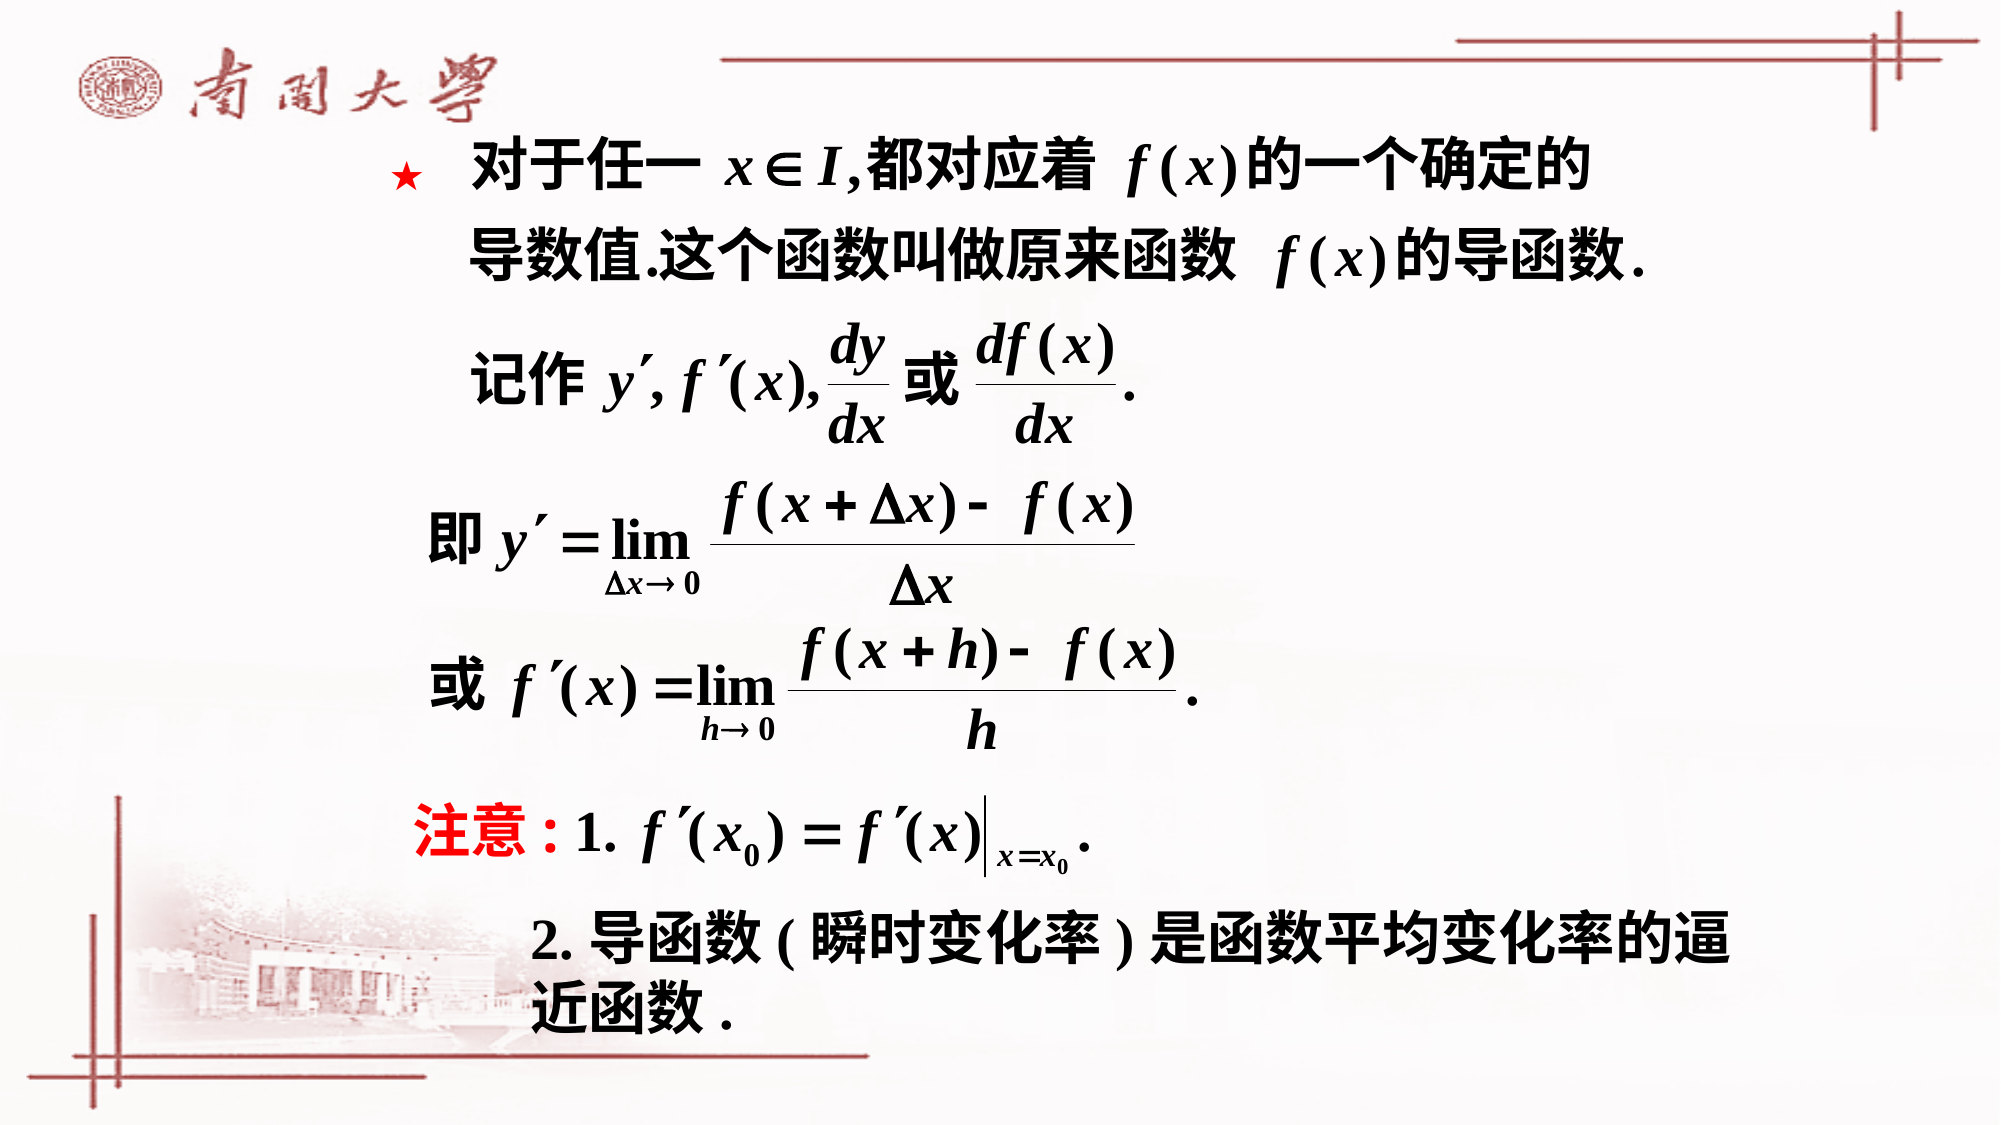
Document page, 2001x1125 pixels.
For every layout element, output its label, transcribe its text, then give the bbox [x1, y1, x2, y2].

text_box 注意: [397, 786, 685, 872]
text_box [427, 471, 1139, 610]
text_box ★ [374, 125, 450, 210]
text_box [574, 789, 1095, 883]
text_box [427, 617, 1202, 756]
text_box 2.导函数(瞬时变化率)是函数平均变化率的逼近函数. [515, 893, 1792, 1049]
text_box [468, 131, 1649, 450]
